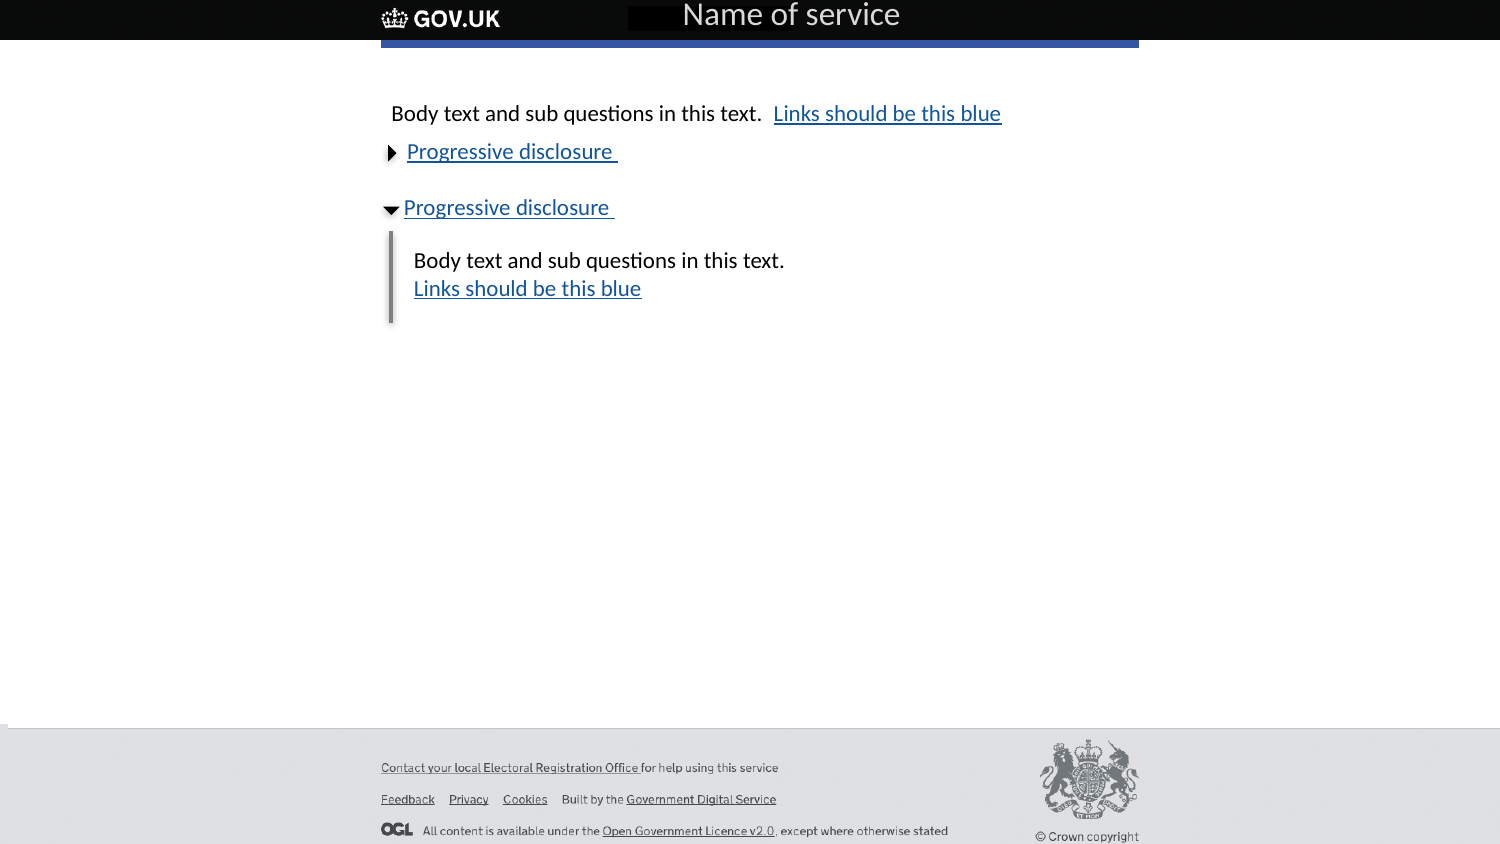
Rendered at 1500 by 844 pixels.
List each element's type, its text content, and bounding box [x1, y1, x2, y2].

text_box Body text and sub questions in this text. Links should be this blue [399, 238, 806, 308]
text_box Progressive disclosure [389, 185, 631, 228]
text_box Body text and sub questions in this text. Links should be this blue [376, 91, 1017, 134]
text_box [382, 205, 401, 216]
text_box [382, 129, 637, 173]
picture [0, 0, 1500, 844]
